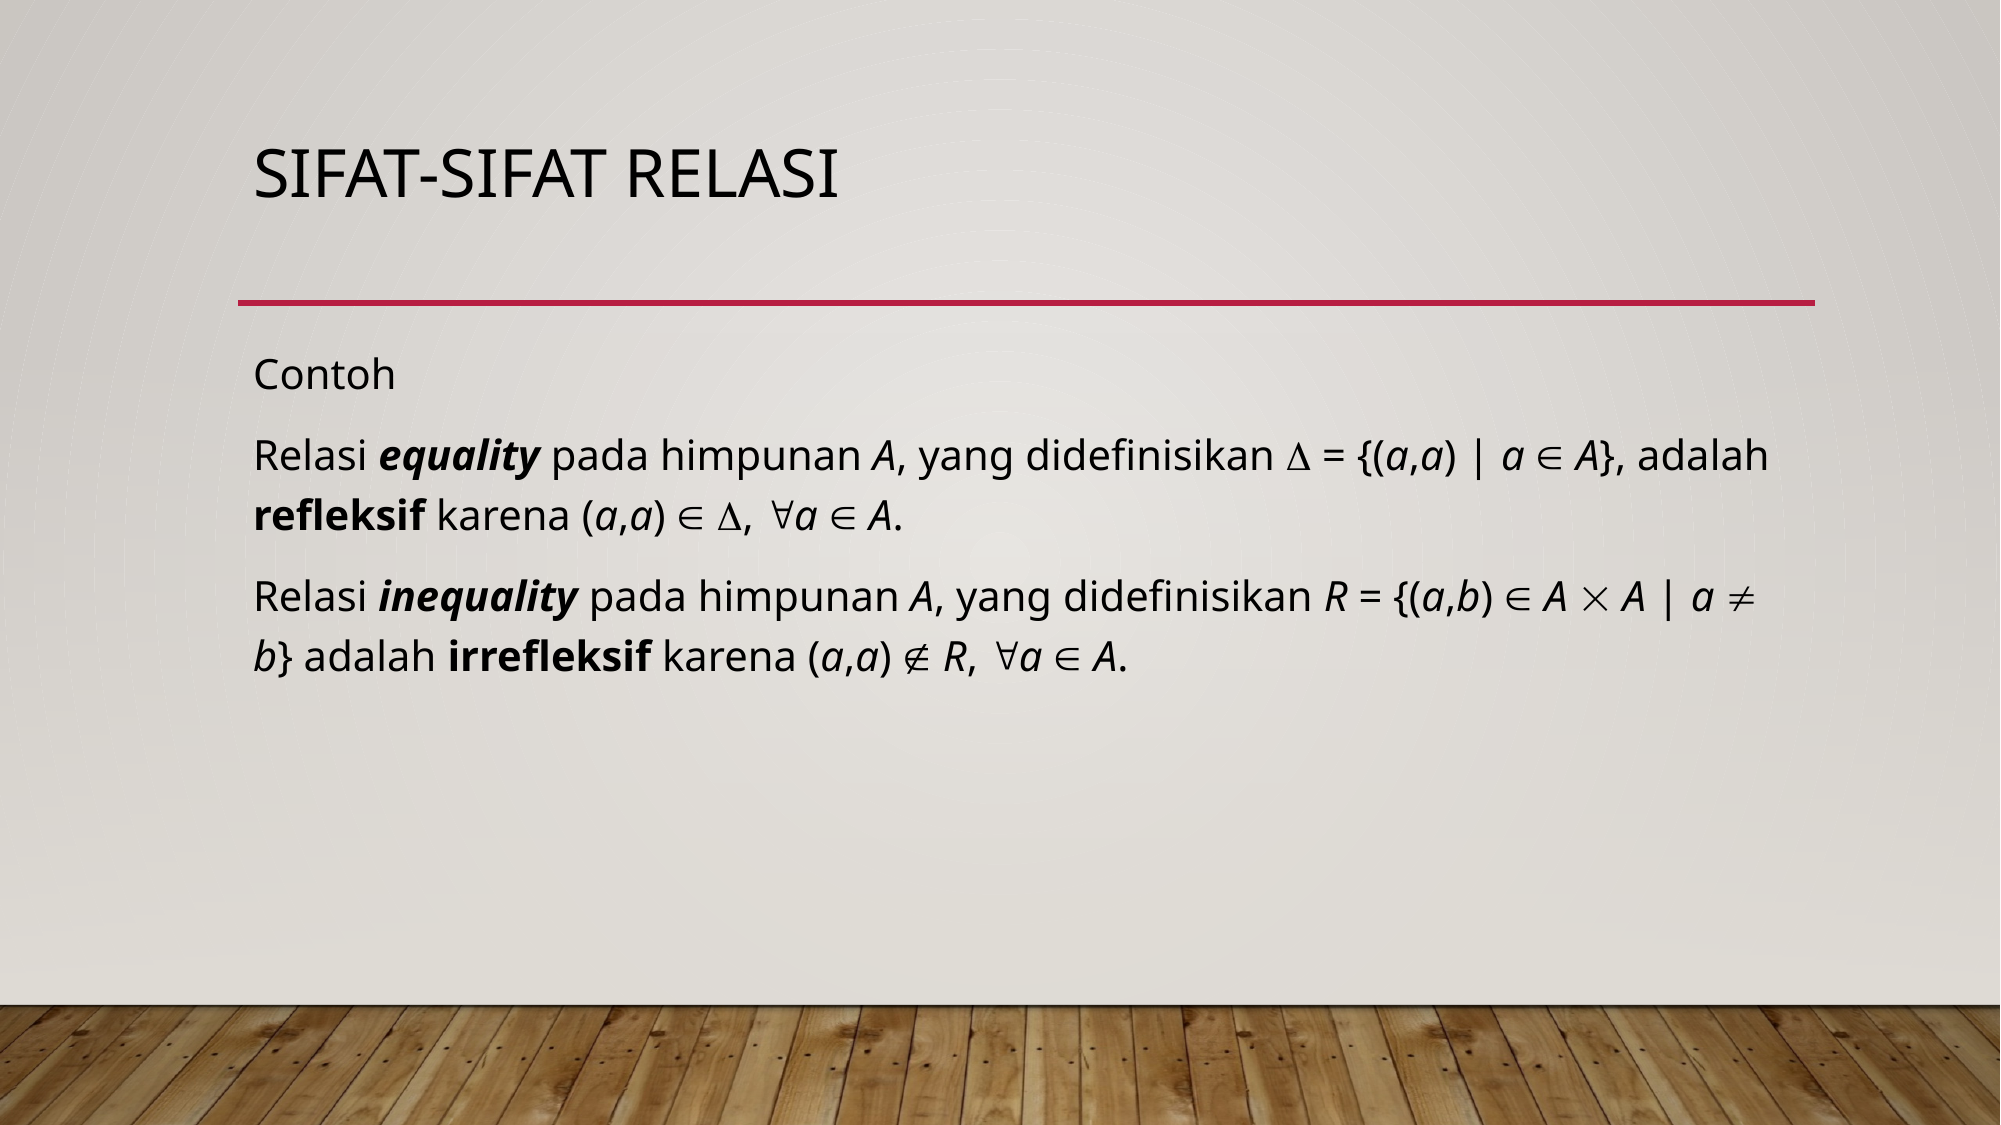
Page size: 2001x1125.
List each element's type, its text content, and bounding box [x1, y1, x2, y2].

picture [0, 1005, 2000, 1125]
list Contoh Relasi equality pada himpunan A, yang didefinisikan  = {(a,a) | a  A}, adalah refleksif karena (a,a)  , a  A. Relasi inequality pada himpunan A, yang didefinisikan R = {(a,b)  A  A | a  b} adalah irrefleksif karena (a,a)  R, a  A. [238, 330, 1814, 897]
title Sifat-sifat Relasi [238, 131, 1814, 305]
